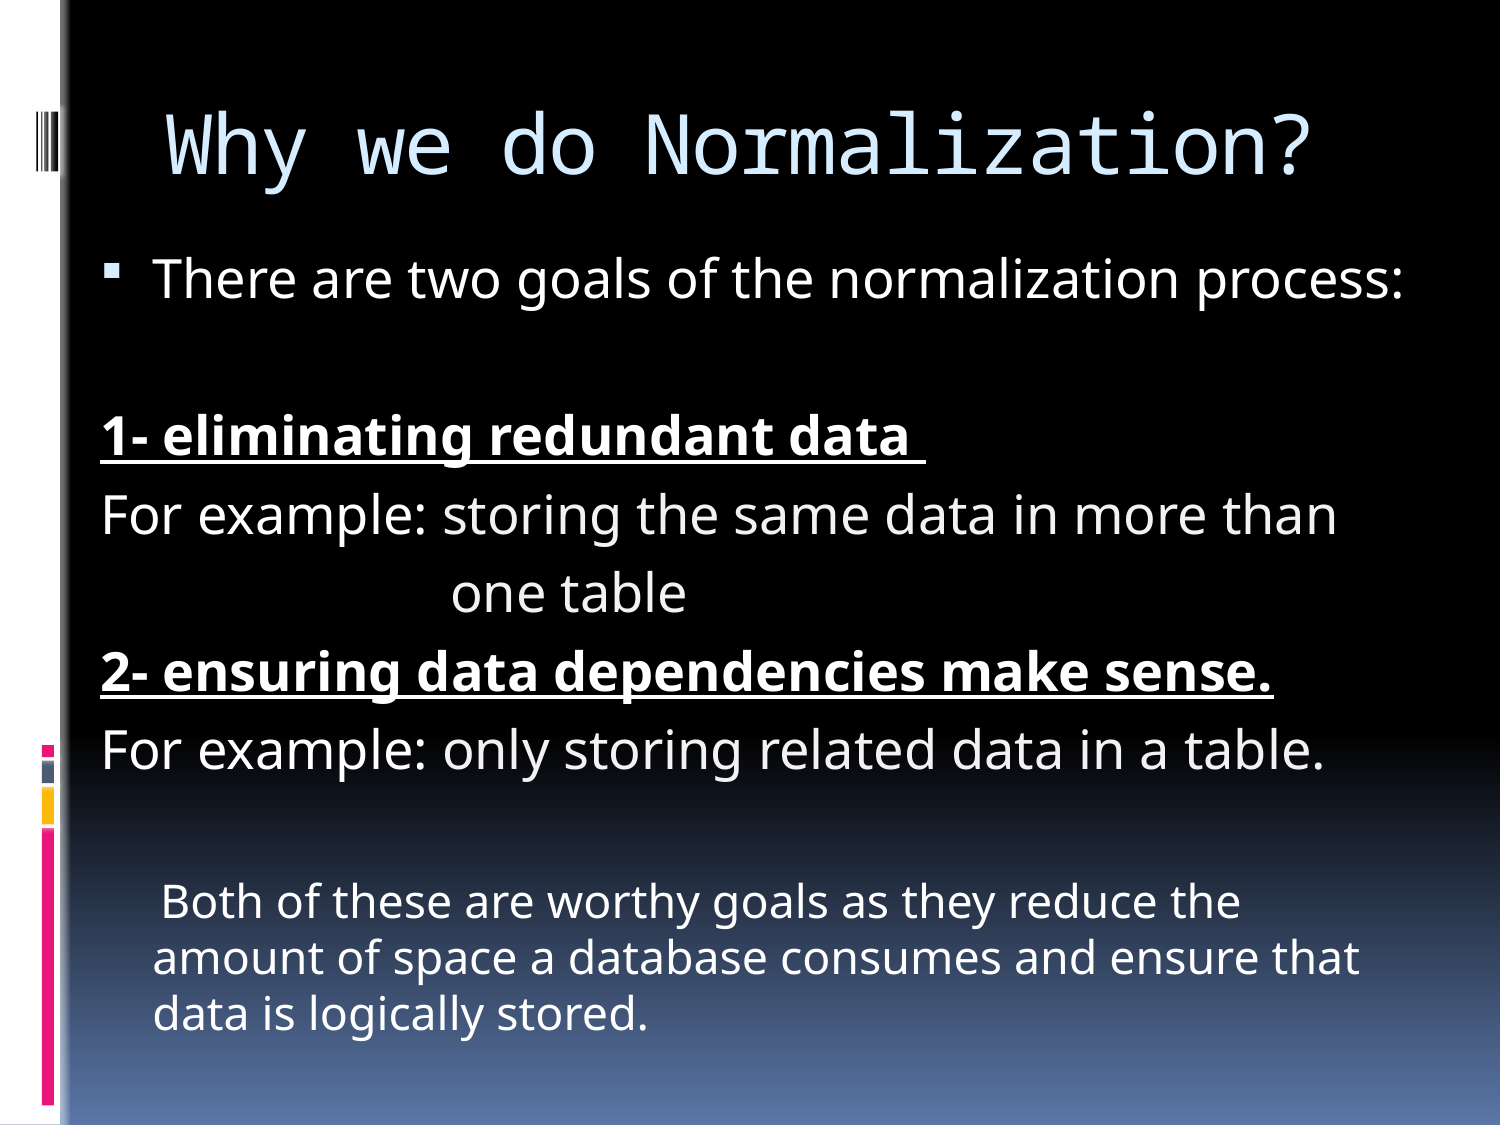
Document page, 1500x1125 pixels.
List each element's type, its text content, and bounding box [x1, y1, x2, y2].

list There are two goals of the normalization process: 1- eliminating redundant data For example: storing the same data in more than one table 2- ensuring data dependencies make sense. For example: only storing related data in a table. Both of these are worthy goals as they reduce the amount of space a database consumes and ensure that data is logically stored. [75, 237, 1425, 1059]
title Why we do Normalization? [150, 83, 1425, 234]
